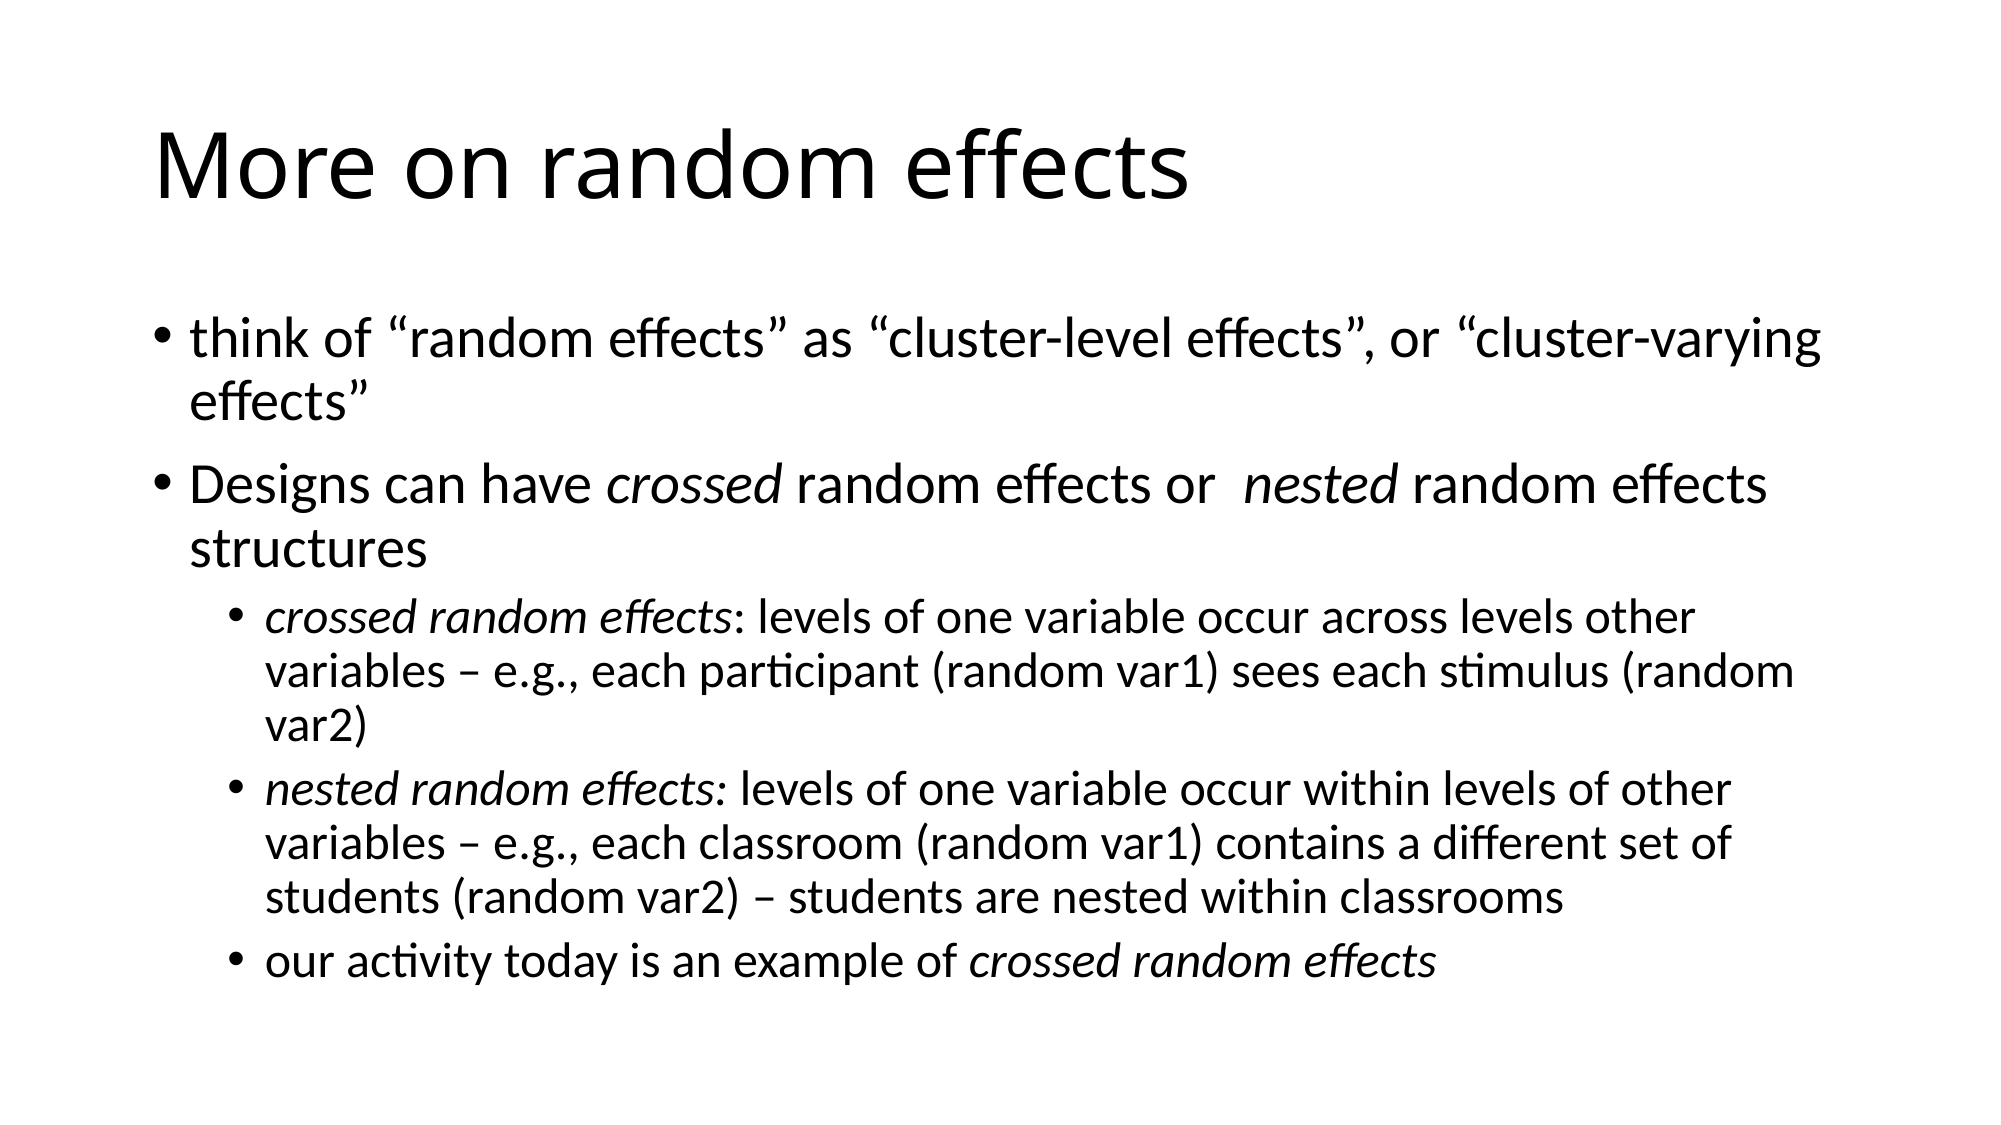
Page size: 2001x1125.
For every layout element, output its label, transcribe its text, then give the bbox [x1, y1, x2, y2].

list think of “random effects” as “cluster-level effects”, or “cluster-varying effects” Designs can have crossed random effects or nested random effects structures crossed random effects: levels of one variable occur across levels other variables – e.g., each participant (random var1) sees each stimulus (random var2) nested random effects: levels of one variable occur within levels of other variables – e.g., each classroom (random var1) contains a different set of students (random var2) – students are nested within classrooms our activity today is an example of crossed random effects [137, 299, 1863, 1014]
title More on random effects [137, 59, 1863, 278]
